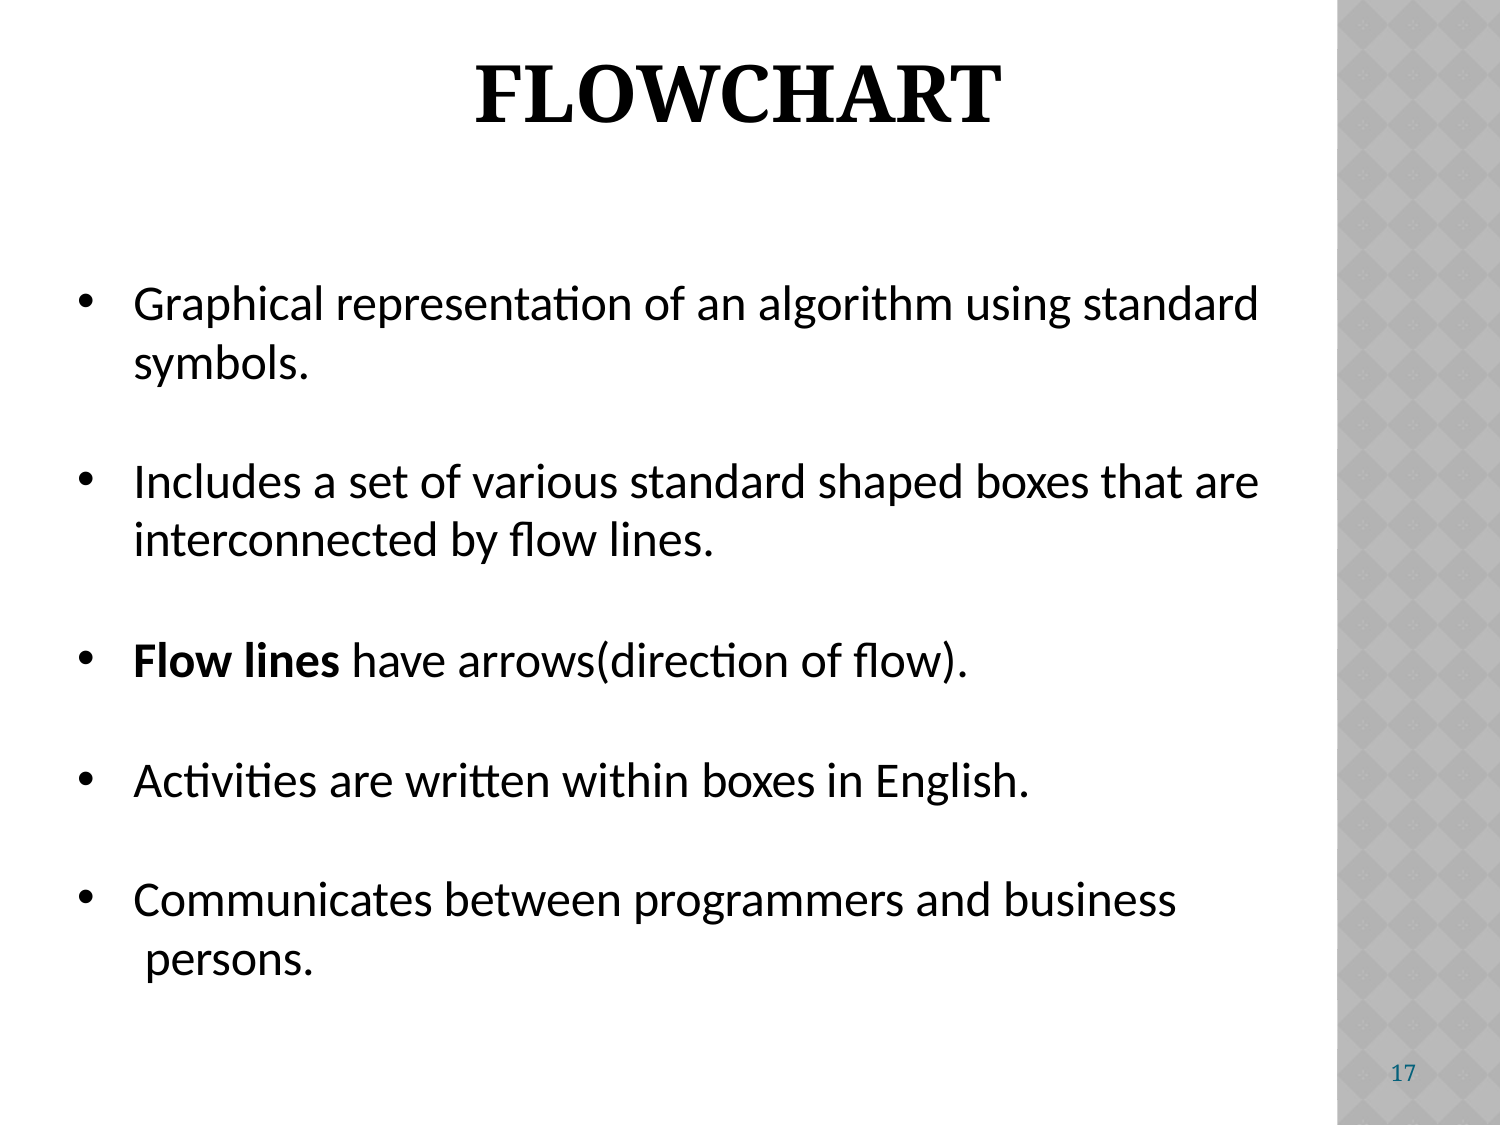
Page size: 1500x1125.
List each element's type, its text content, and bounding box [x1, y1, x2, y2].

slide_number 17 [1378, 437, 1417, 1090]
title Flowchart [362, 0, 1113, 139]
text_box Graphical representation of an algorithm using standard symbols. Includes a set of various standard shaped boxes that are interconnected by flow lines. Flow lines have arrows(direction of flow). Activities are written within boxes in English. Communicates between programmers and business persons. [74, 262, 1275, 986]
